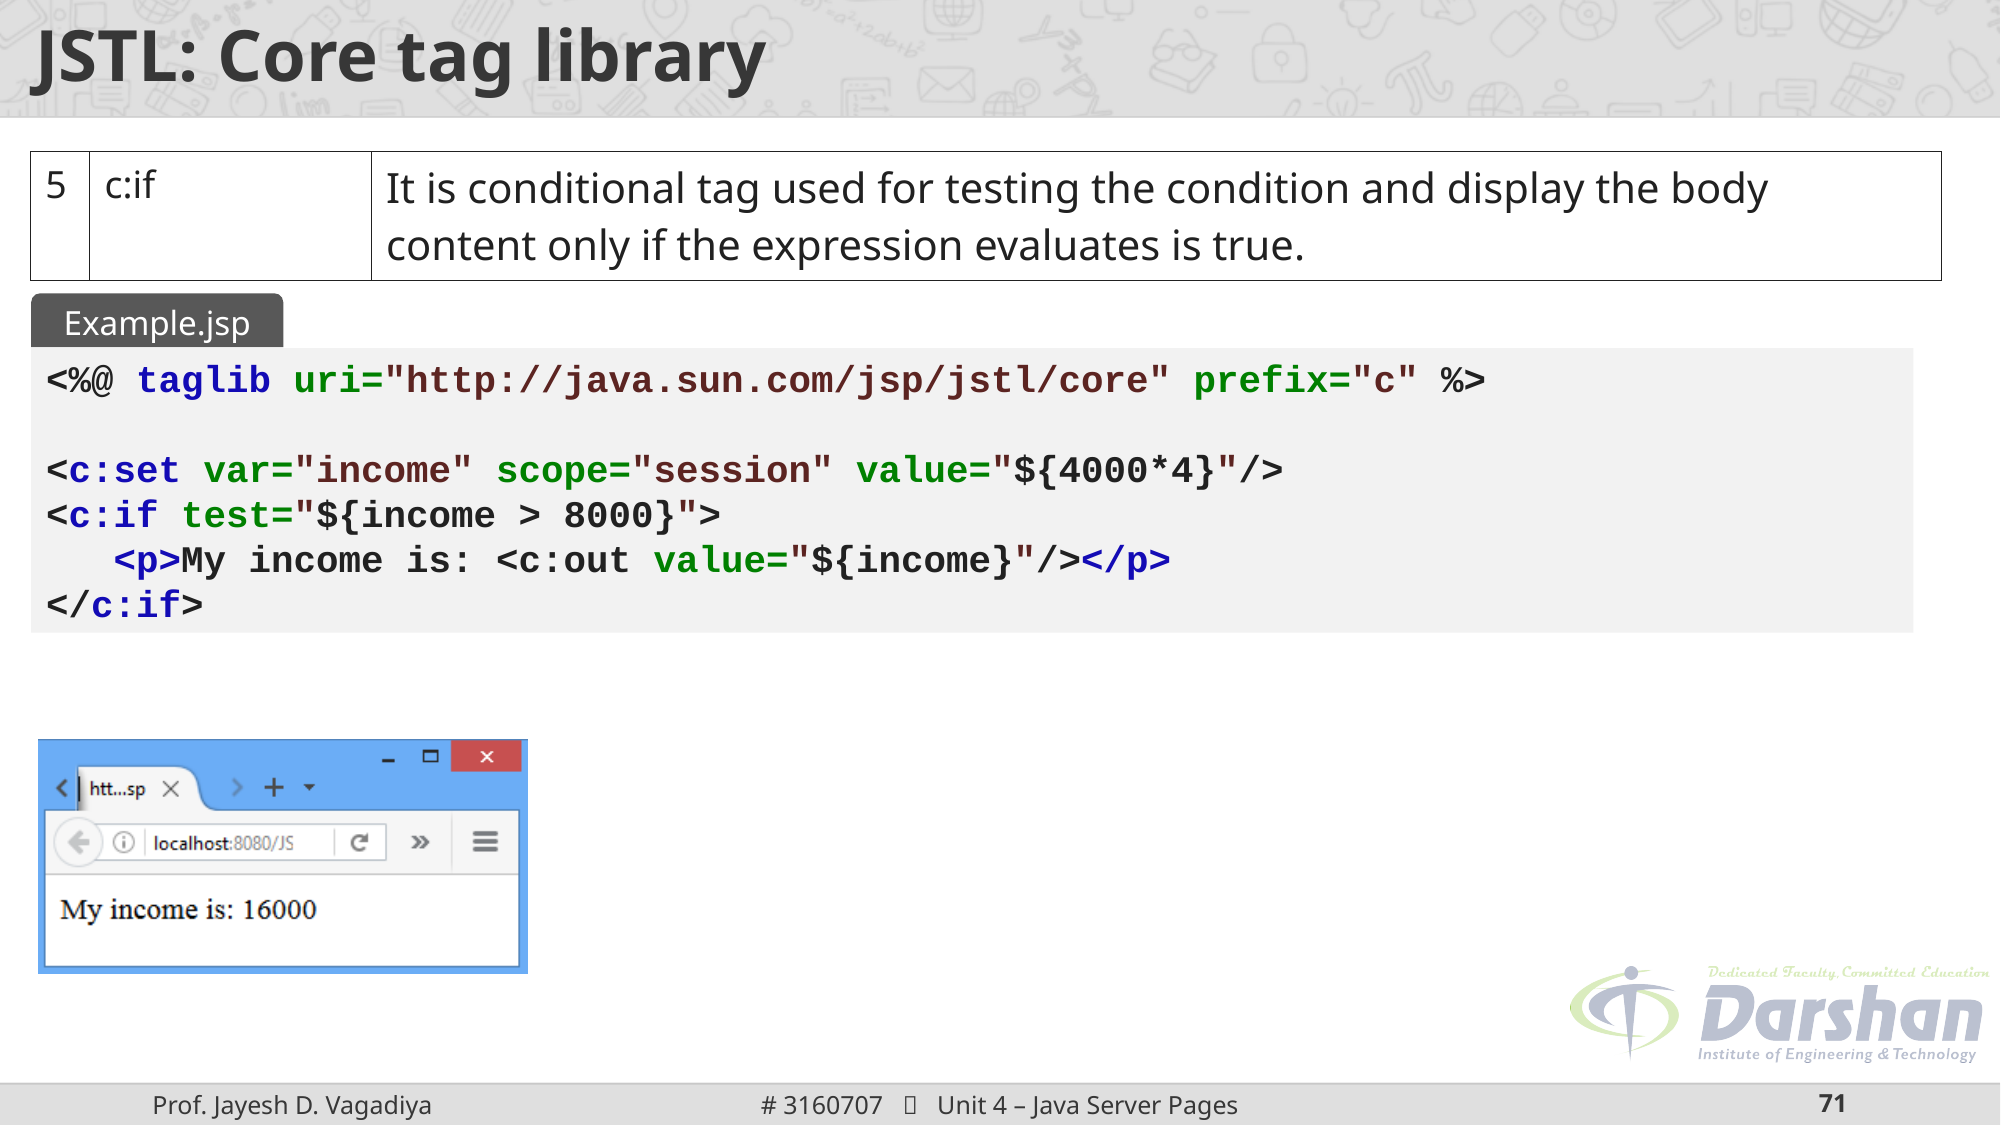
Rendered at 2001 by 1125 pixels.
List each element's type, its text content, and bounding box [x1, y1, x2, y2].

text_box <%@ taglib uri="http://java.sun.com/jsp/jstl/core" prefix="c" %> <c:set var="income" scope="session" value="${4000*4}"/> <c:if test="${income > 8000}"> <p>My income is: <c:out value="${income}"/></p> </c:if> [31, 348, 1914, 633]
table_header c:if [90, 152, 371, 280]
table_header It is conditional tag used for testing the condition and display the body content only if the expression evaluates is true. [372, 152, 1941, 280]
text_box Example.jsp [30, 292, 285, 349]
picture [38, 739, 528, 974]
table_header 5 [31, 152, 89, 280]
table_header Map containing header names to corresponding array of string values. [1570, 966, 1990, 1063]
title JSTL: Core tag library [0, 0, 2000, 117]
